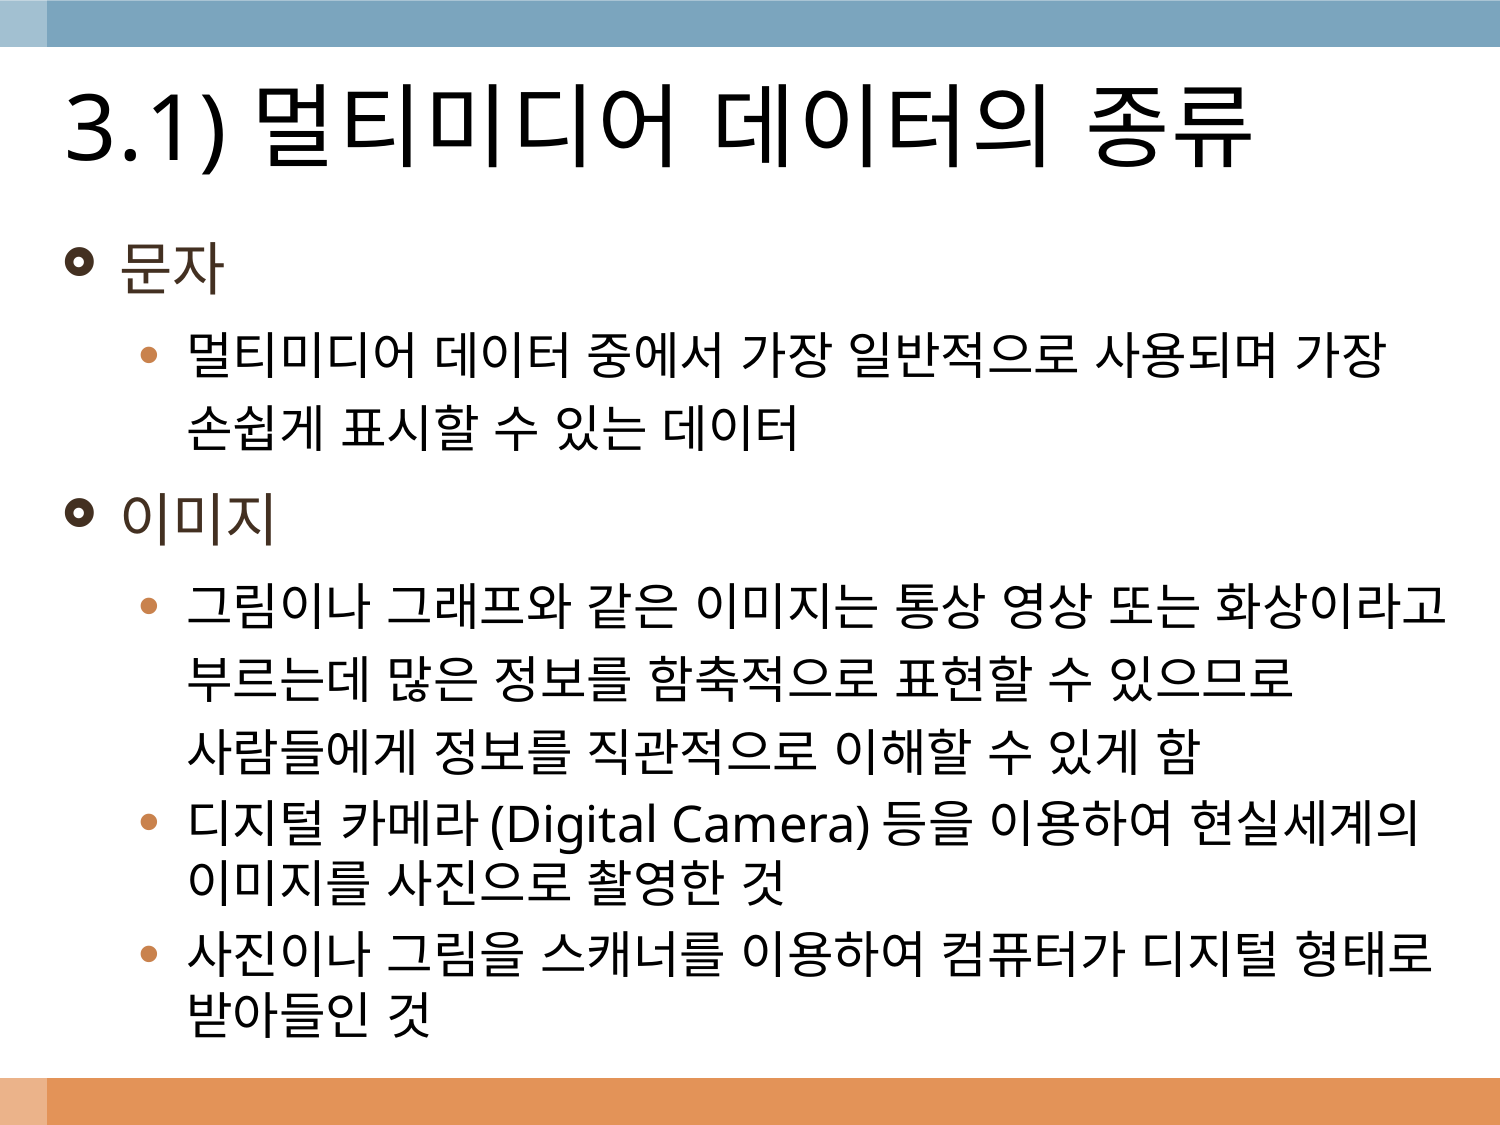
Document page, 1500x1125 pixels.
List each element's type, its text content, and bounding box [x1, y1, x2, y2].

list 문자 멀티미디어 데이터 중에서 가장 일반적으로 사용되며 가장 손쉽게 표시할 수 있는 데이터 이미지 그림이나 그래프와 같은 이미지는 통상 영상 또는 화상이라고 부르는데 많은 정보를 함축적으로 표현할 수 있으므로 사람들에게 정보를 직관적으로 이해할 수 있게 함 디지털 카메라(Digital Camera)등을 이용하여 현실세계의 이미지를 사진으로 촬영한 것 사진이나 그림을 스캐너를 이용하여 컴퓨터가 디지털 형태로 받아들인 것 [46, 210, 1477, 1067]
title 3.1)멀티미디어 데이터의 종류 [49, 46, 1454, 202]
